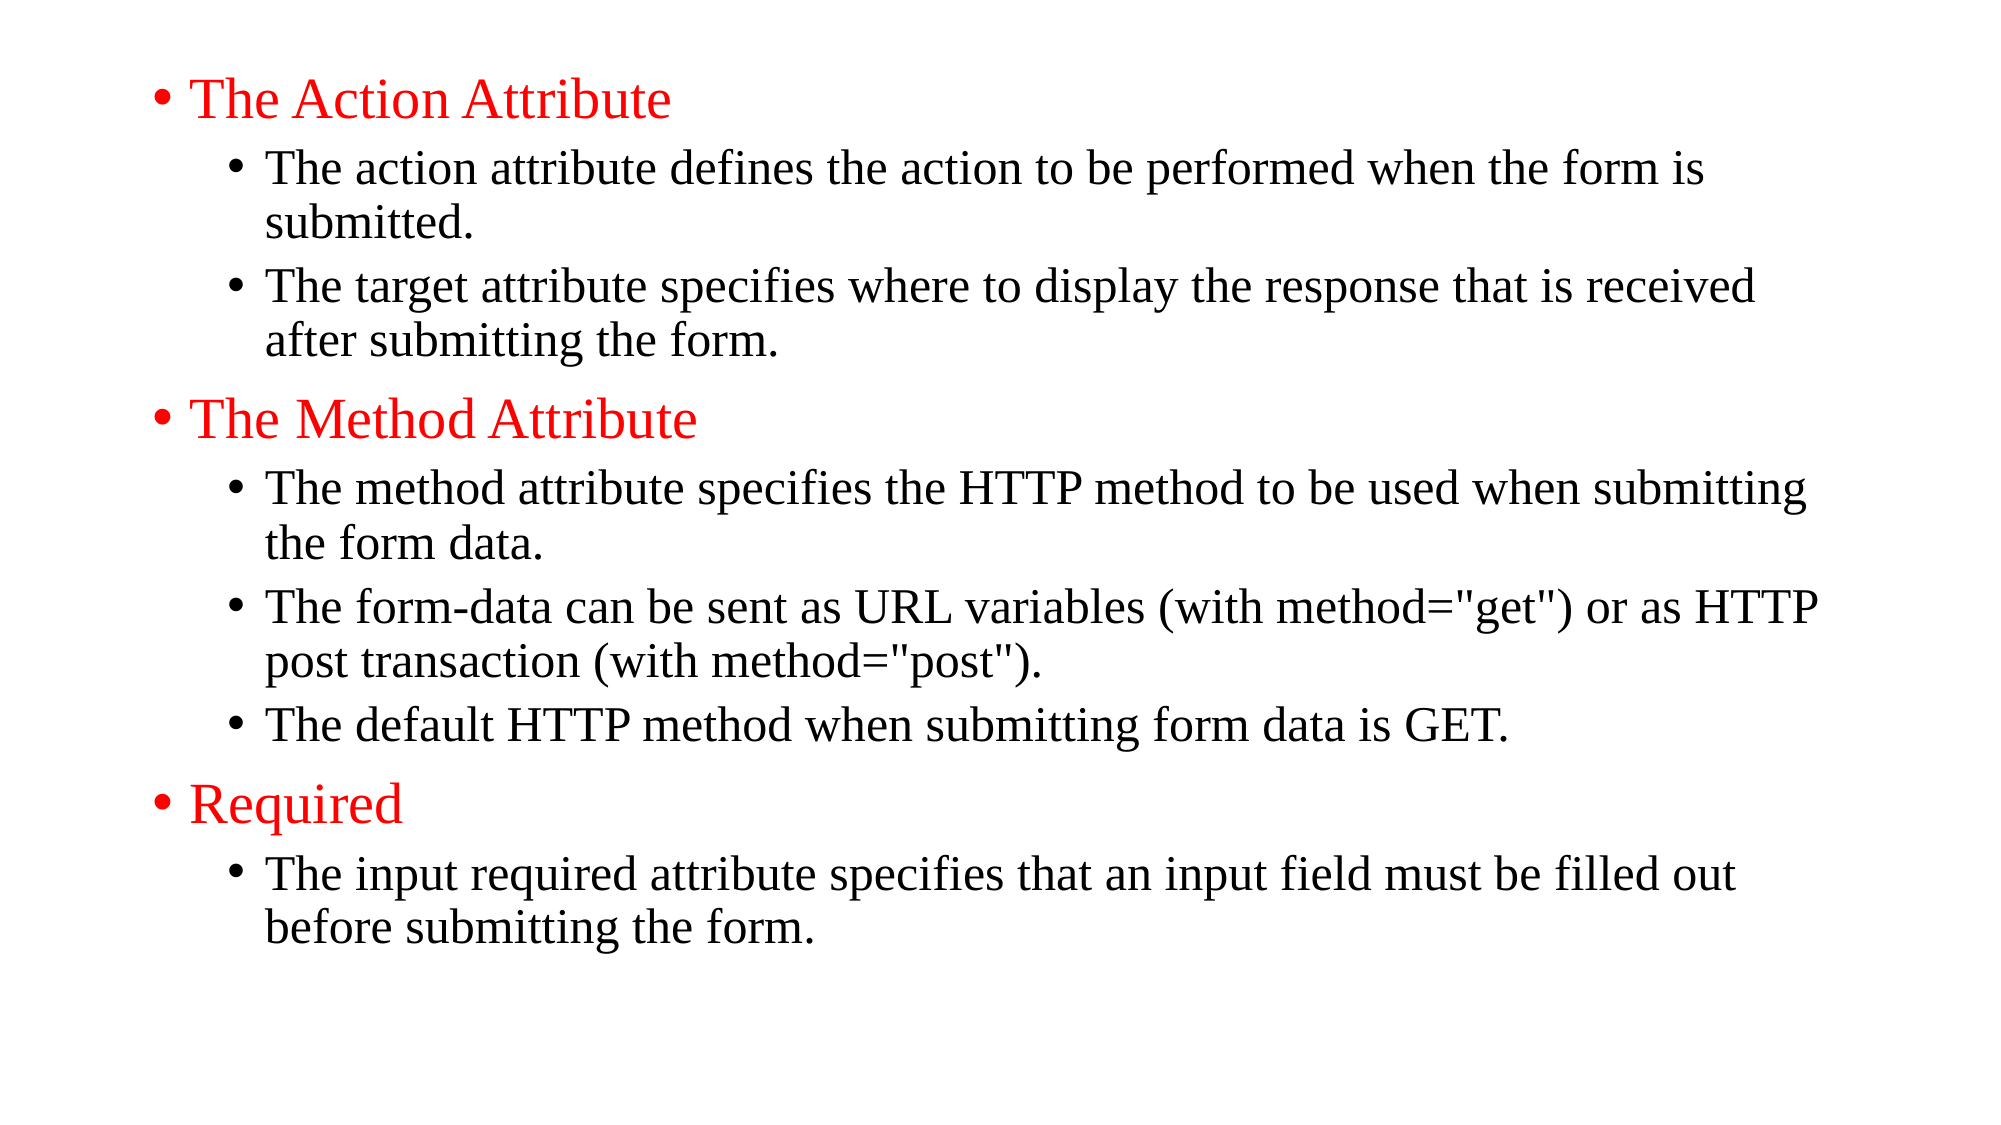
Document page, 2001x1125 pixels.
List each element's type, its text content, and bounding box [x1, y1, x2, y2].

list The Action Attribute The action attribute defines the action to be performed when the form is submitted. The target attribute specifies where to display the response that is received after submitting the form. The Method Attribute The method attribute specifies the HTTP method to be used when submitting the form data. The form-data can be sent as URL variables (with method="get") or as HTTP post transaction (with method="post"). The default HTTP method when submitting form data is GET. Required The input required attribute specifies that an input field must be filled out before submitting the form. [137, 60, 1863, 1014]
